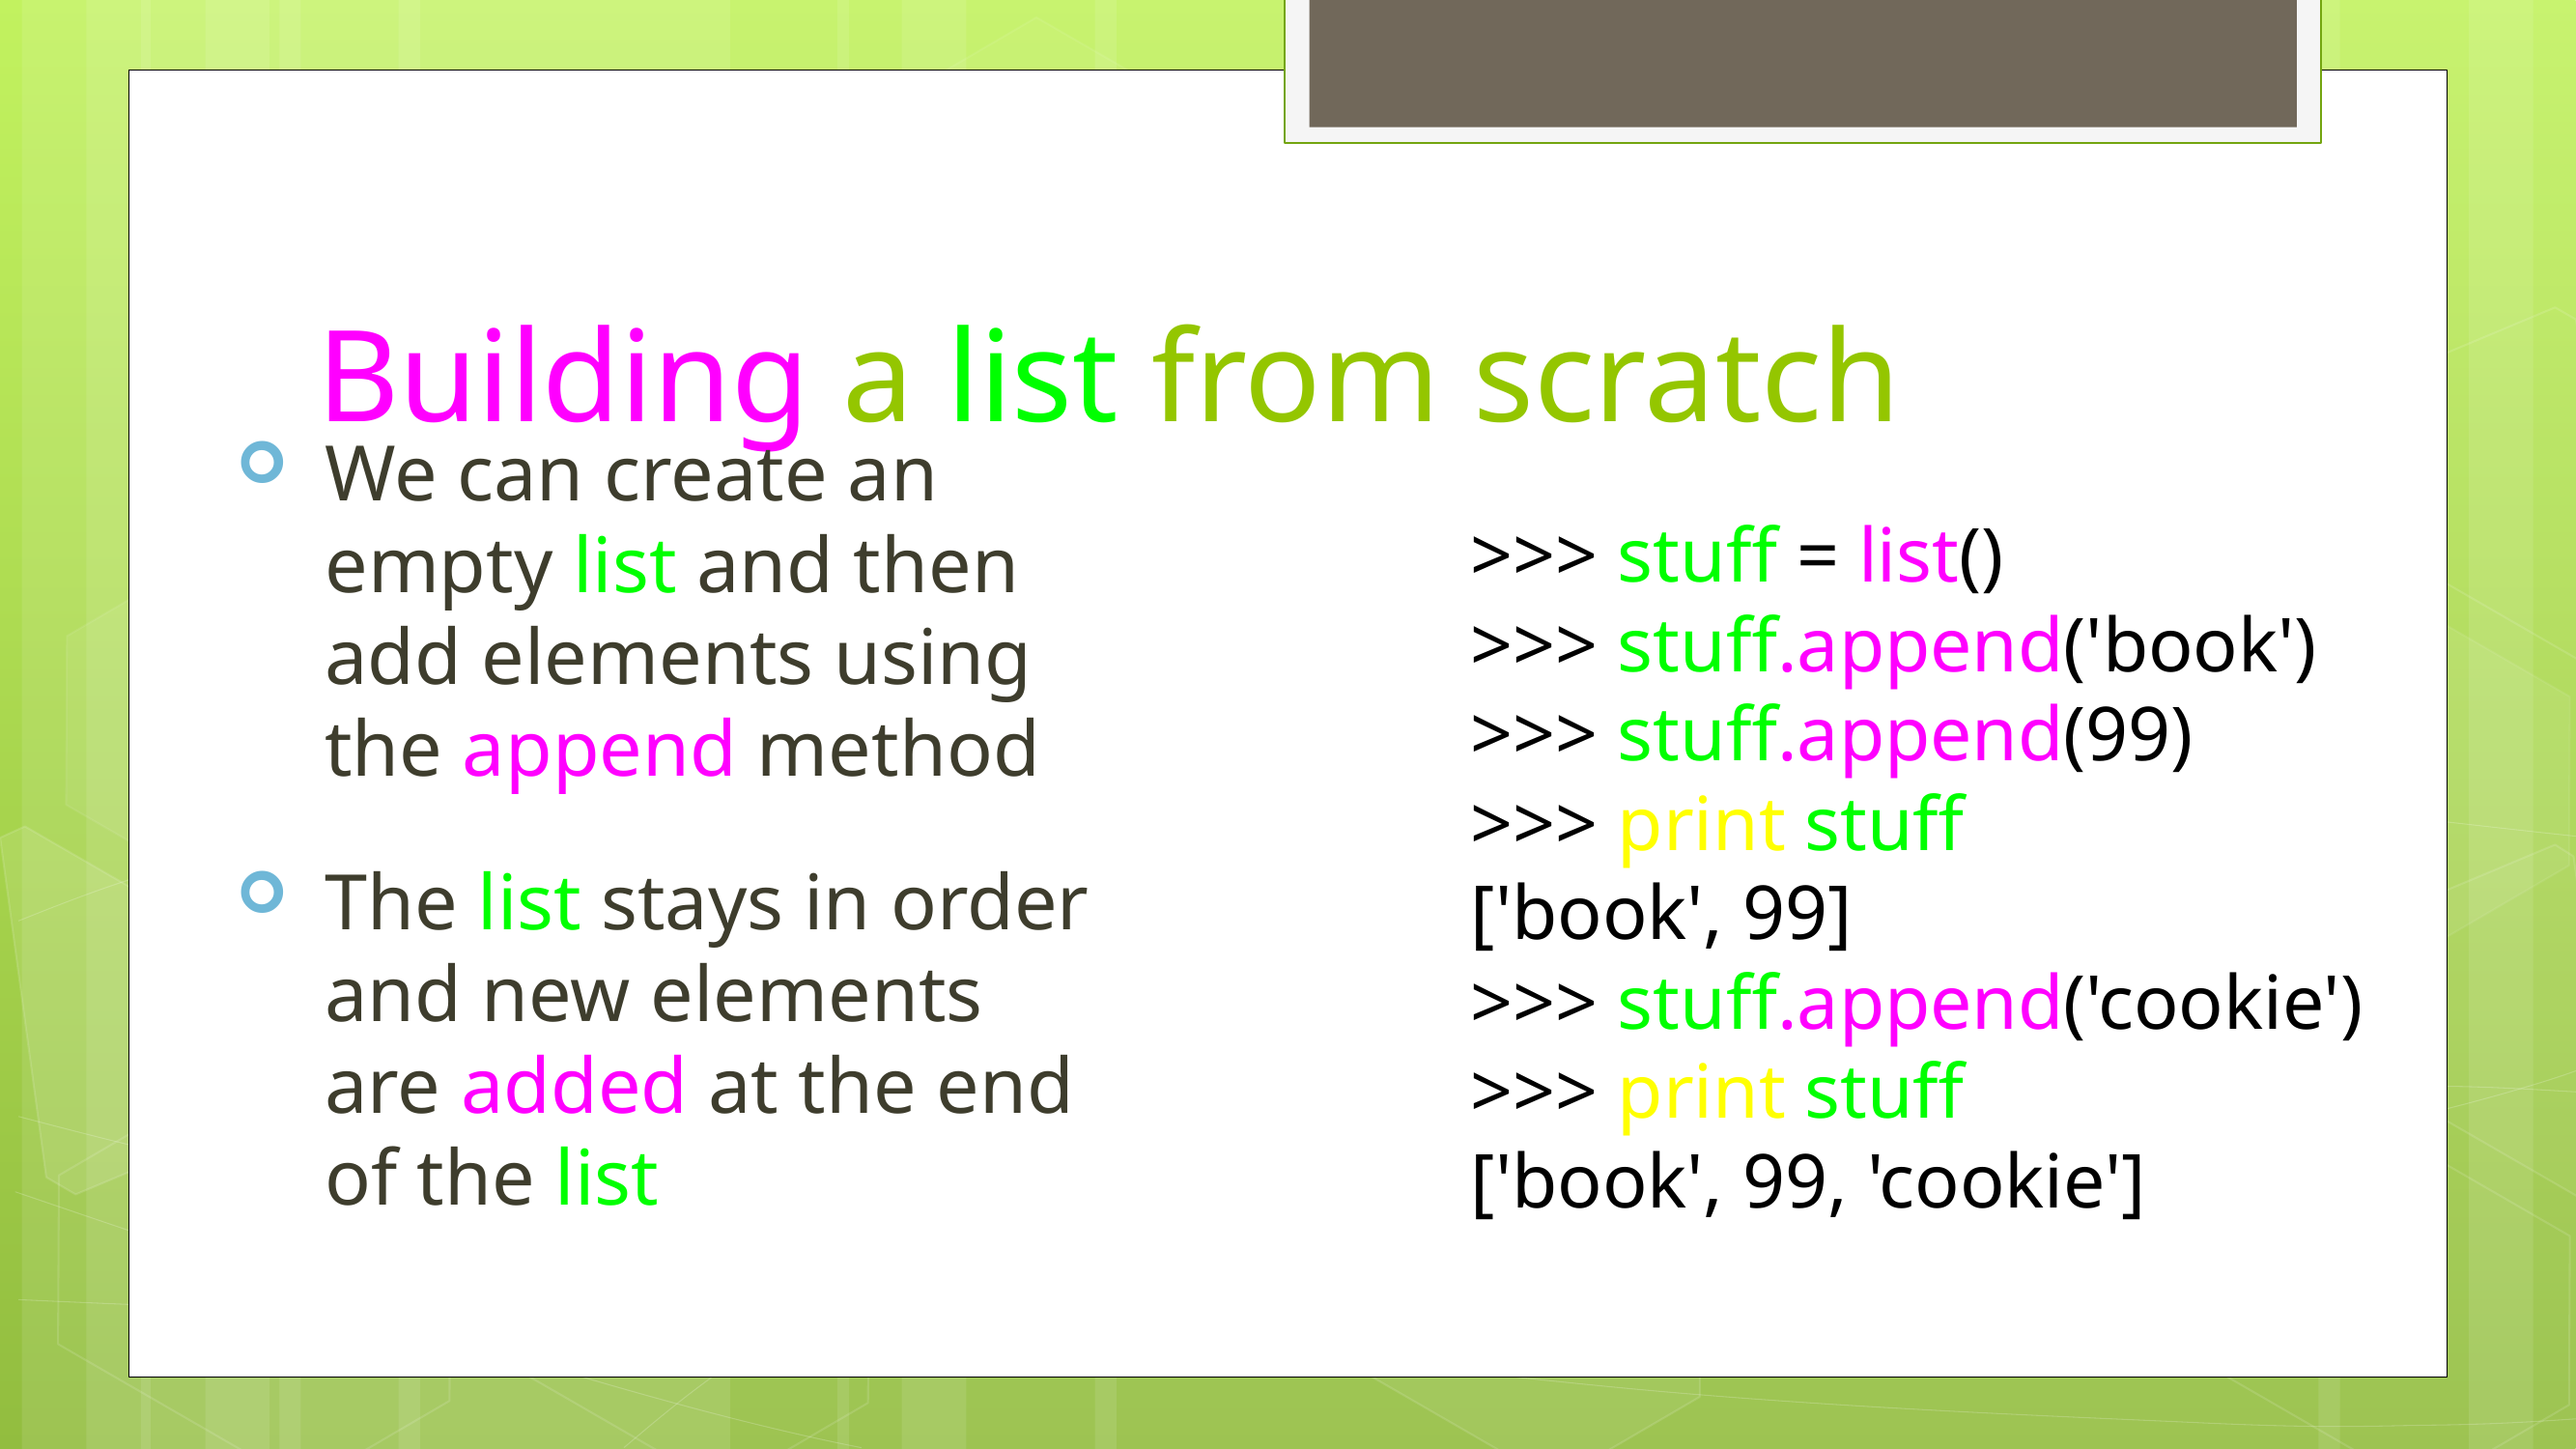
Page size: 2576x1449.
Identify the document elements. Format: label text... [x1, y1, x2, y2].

title Building a list from scratch [294, 216, 2273, 459]
text_box >>> stuff = list() >>> stuff.append('book') >>> stuff.append(99) >>> print stuff ['book', 99] >>> stuff.append('cookie') >>> print stuff ['book', 99, 'cookie'] [1470, 514, 2373, 1217]
list We can create an empty list and then add elements using the append method The list stays in order and new elements are added at the end of the list [183, 412, 1119, 1317]
